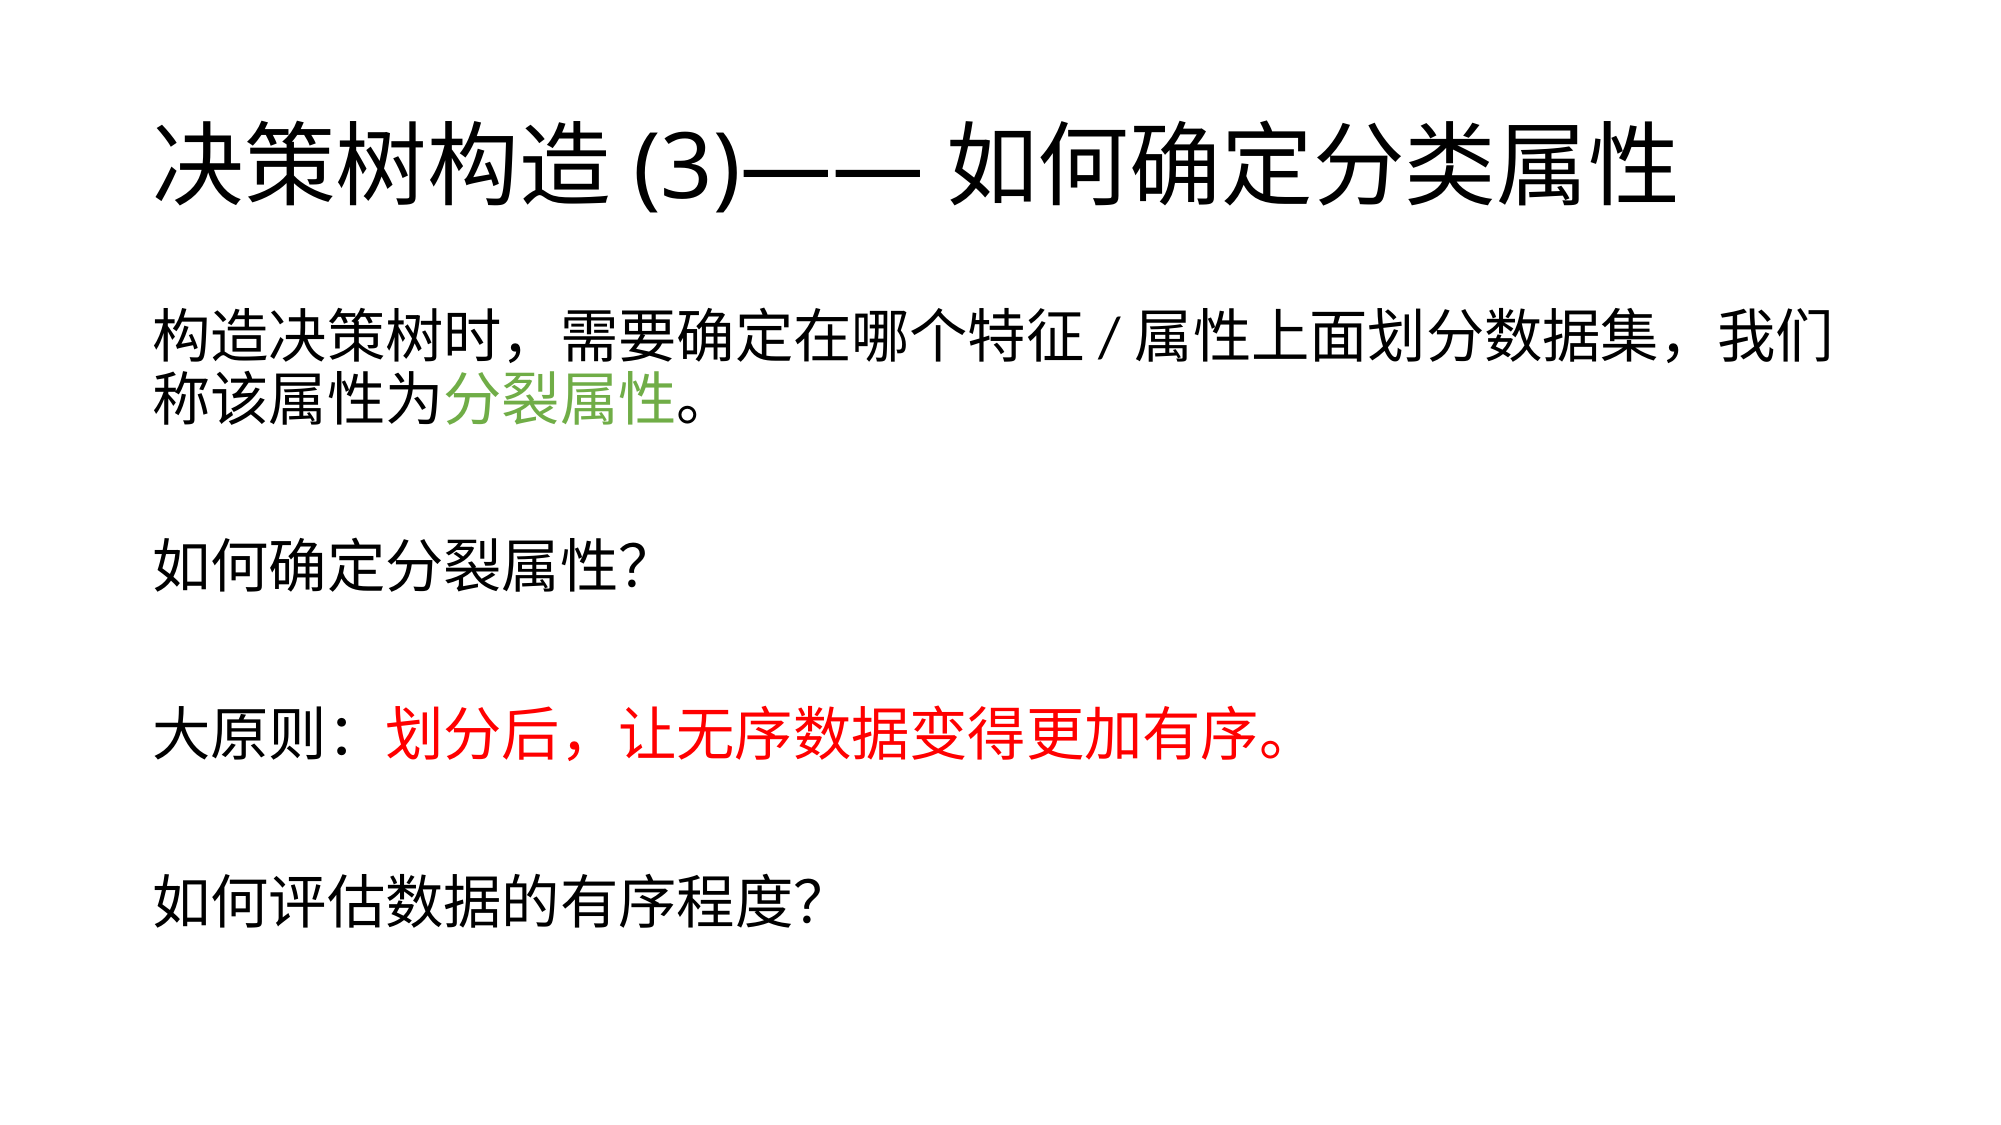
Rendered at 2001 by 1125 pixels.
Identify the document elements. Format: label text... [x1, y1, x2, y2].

title 决策树构造(3)——如何确定分类属性 [137, 59, 1863, 278]
list 构造决策树时，需要确定在哪个特征/属性上面划分数据集，我们称该属性为分裂属性。 如何确定分裂属性？ 大原则：划分后，让无序数据变得更加有序。 如何评估数据的有序程度？ [137, 299, 1863, 1014]
